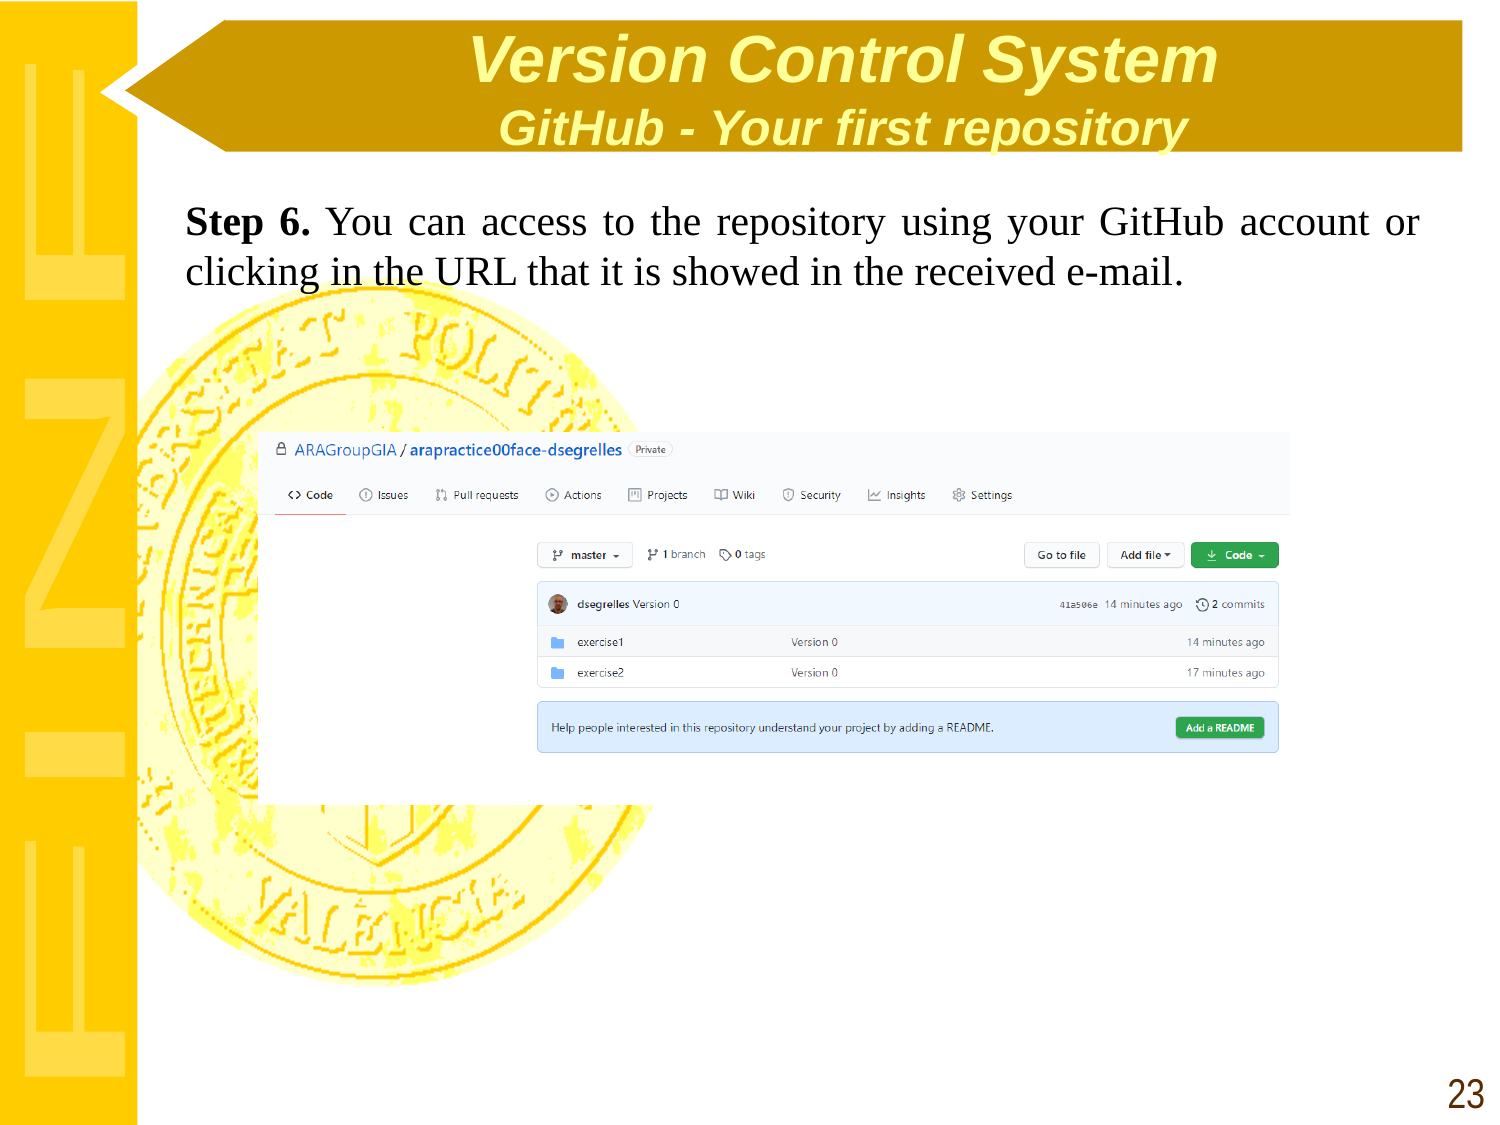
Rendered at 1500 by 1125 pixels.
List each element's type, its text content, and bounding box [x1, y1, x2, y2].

title Version Control System GitHub - Your first repository [225, 20, 1463, 152]
text_box Step 6. You can access to the repository using your GitHub account or clicking in the URL that it is showed in the received e-mail. [112, 186, 1436, 302]
picture [138, 302, 1290, 998]
